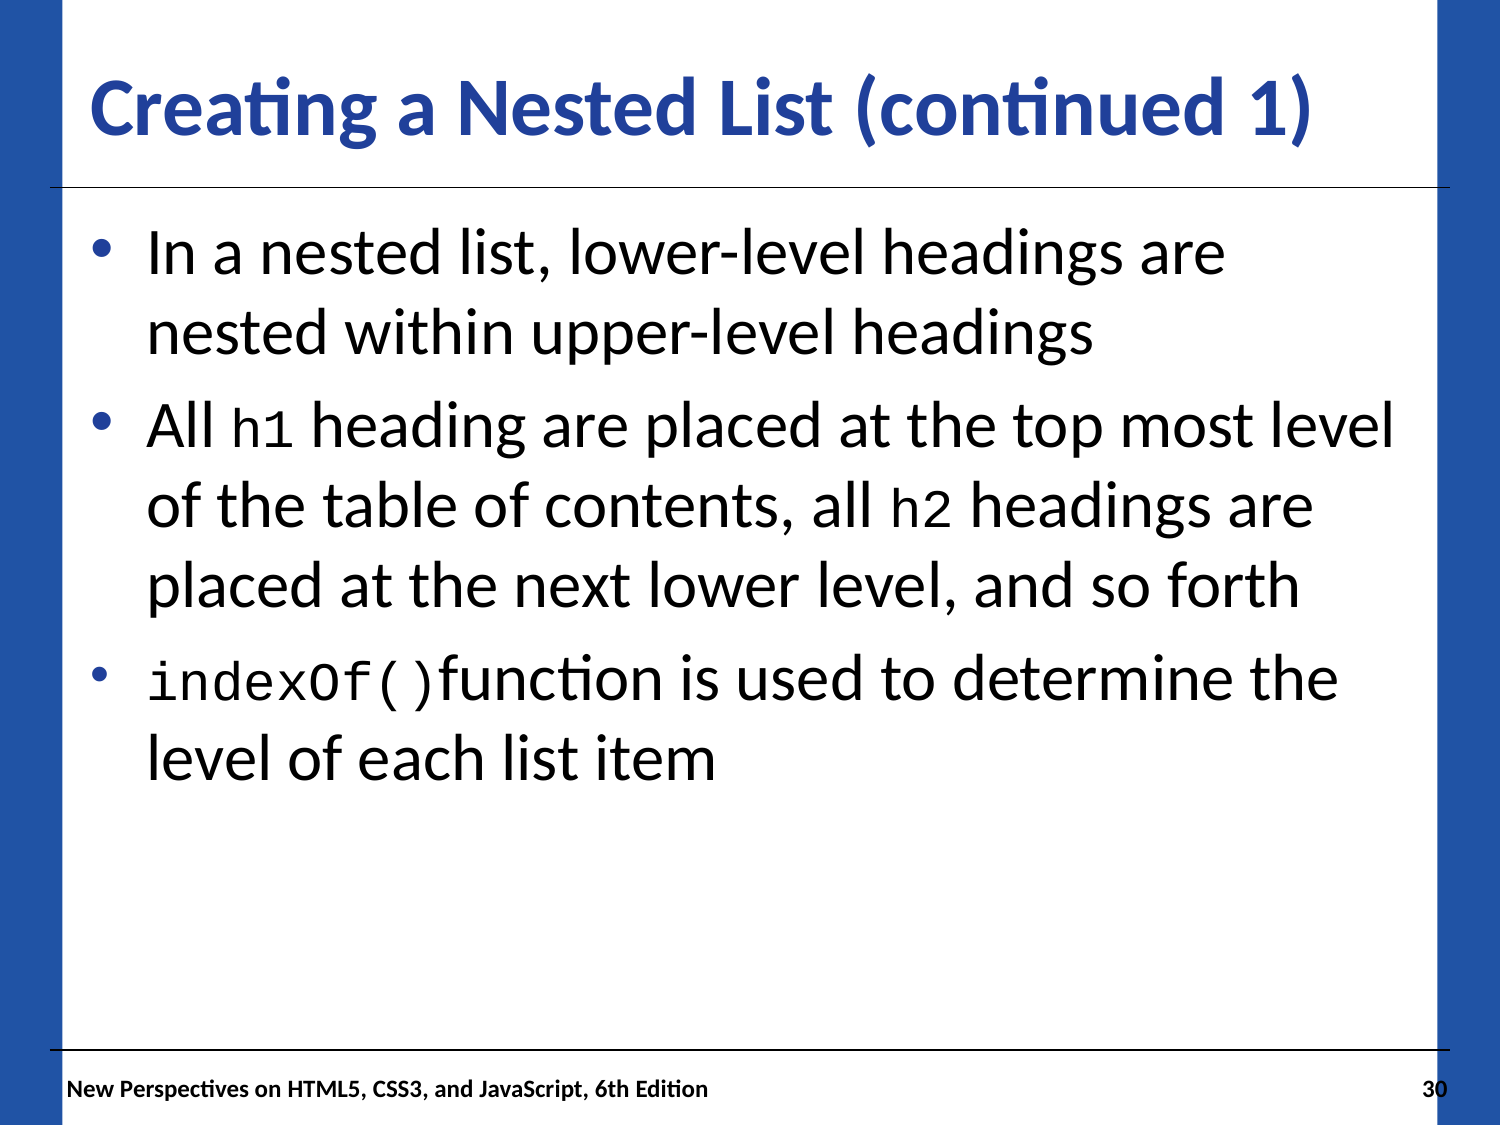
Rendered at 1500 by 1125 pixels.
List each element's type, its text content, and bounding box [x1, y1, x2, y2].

title Creating a Nested List (continued 1) [74, 24, 1438, 181]
list In a nested list, lower-level headings are nested within upper-level headings All h1 heading are placed at the top most level of the table of contents, all h2 headings are placed at the next lower level, and so forth indexOf()function is used to determine the level of each list item [74, 199, 1438, 1006]
footer New Perspectives on HTML5, CSS3, and JavaScript, 6th Edition [0, 1050, 1350, 1125]
slide_number 30 [1374, 1050, 1463, 1125]
